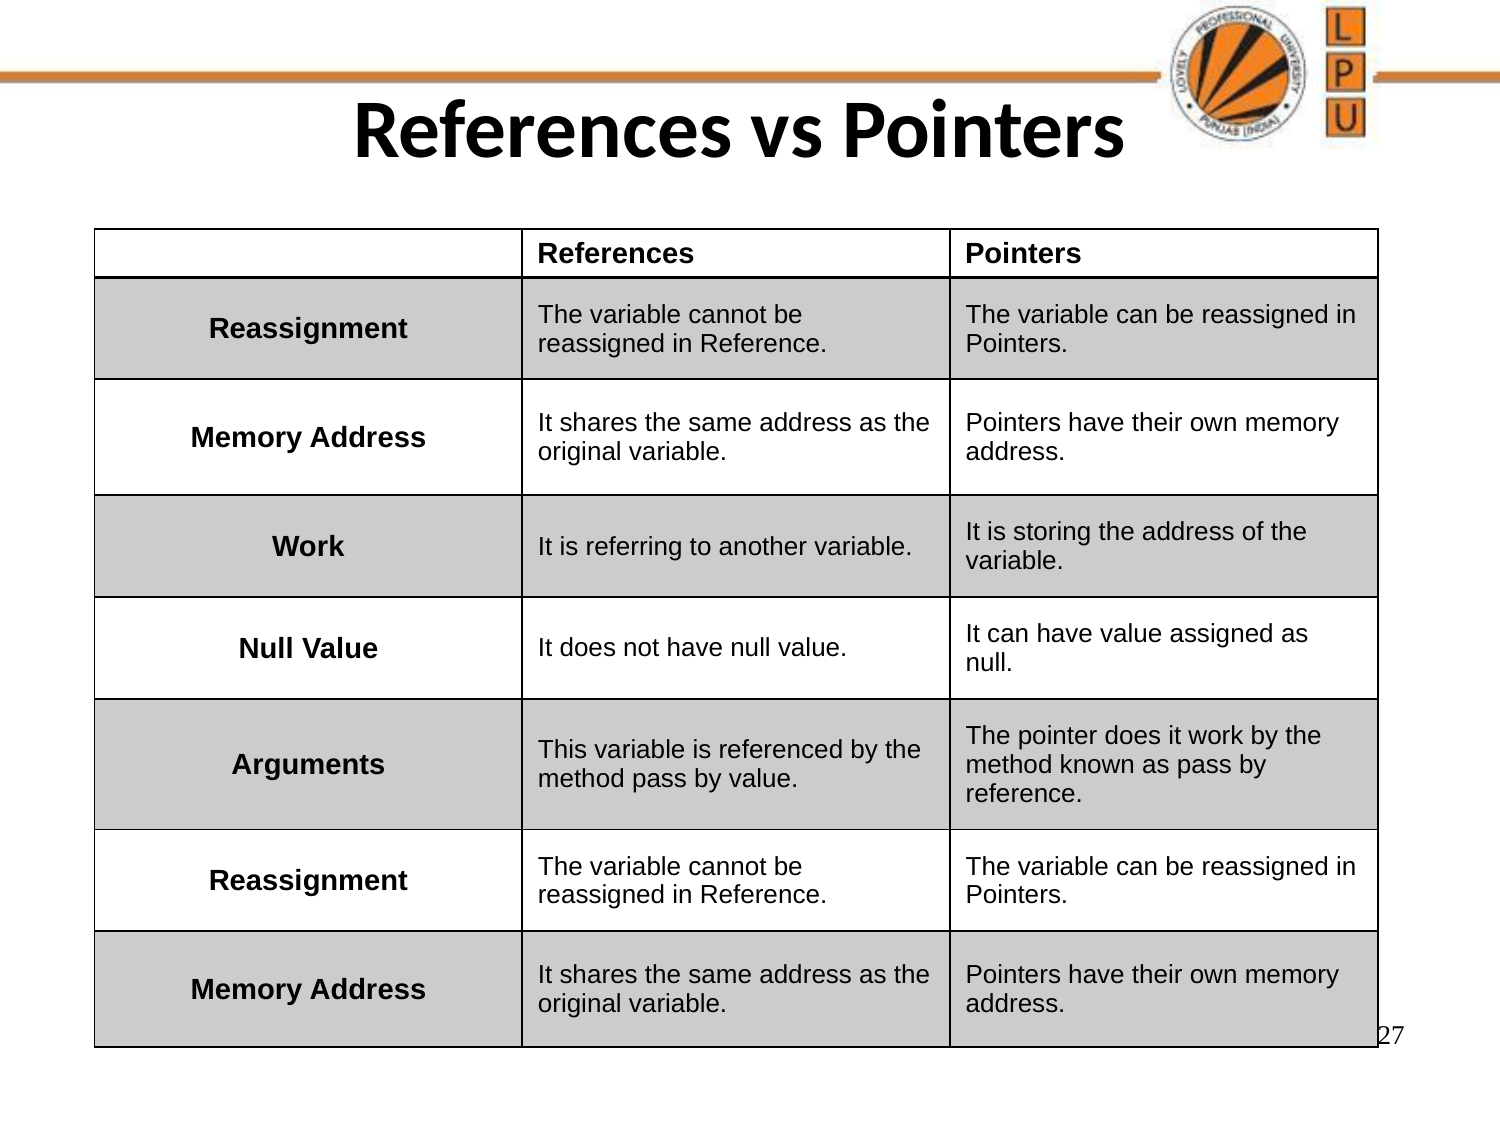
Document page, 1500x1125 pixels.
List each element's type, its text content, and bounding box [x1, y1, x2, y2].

table_header References [523, 230, 949, 276]
table_cell Work [95, 496, 521, 596]
table_cell Pointers have their own memory address. [951, 380, 1377, 494]
table_cell It can have value assigned as null. [951, 598, 1377, 698]
table_cell It shares the same address as the original variable. [523, 932, 949, 1046]
table_cell The pointer does it work by the method known as pass by reference. [951, 700, 1377, 829]
table_header Pointers [951, 230, 1377, 276]
table_cell Null Value [95, 598, 521, 698]
table_cell Pointers have their own memory address. [951, 932, 1377, 1046]
table_cell Reassignment [95, 830, 521, 930]
table_cell Memory Address [95, 932, 521, 1046]
table_cell The variable can be reassigned in Pointers. [951, 279, 1377, 378]
picture [0, 0, 1500, 1125]
table_cell It is storing the address of the variable. [951, 496, 1377, 596]
title References vs Pointers [75, 145, 1405, 213]
table_cell It is referring to another variable. [523, 496, 949, 596]
table_cell The variable cannot be reassigned in Reference. [523, 830, 949, 930]
table_cell This variable is referenced by the method pass by value. [523, 700, 949, 829]
slide_number 27 [1075, 1024, 1405, 1083]
table_cell Arguments [95, 700, 521, 829]
table_header [95, 230, 521, 276]
table_cell The variable cannot be reassigned in Reference. [523, 279, 949, 378]
table_cell Reassignment [95, 279, 521, 378]
table_cell The variable can be reassigned in Pointers. [951, 830, 1377, 930]
table_cell Memory Address [95, 380, 521, 494]
table_cell It shares the same address as the original variable. [523, 380, 949, 494]
table_cell It does not have null value. [523, 598, 949, 698]
